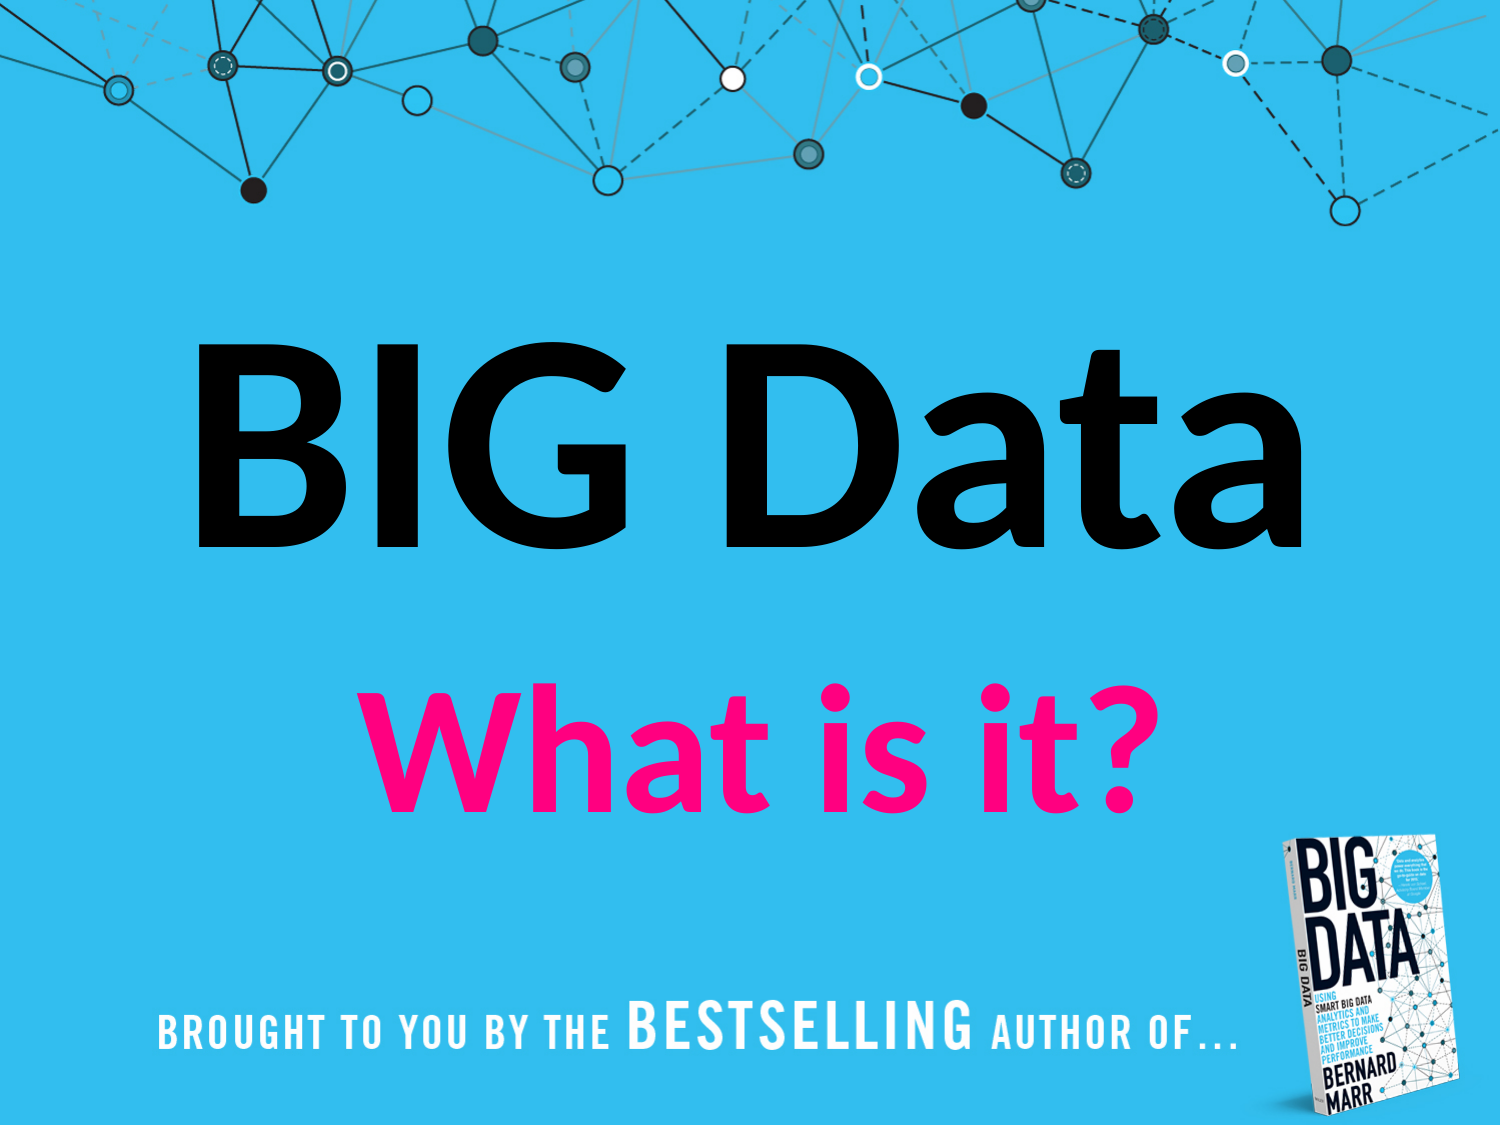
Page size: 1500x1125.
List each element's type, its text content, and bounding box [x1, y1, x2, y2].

picture [0, 0, 1500, 1125]
title BIG Data [112, 255, 1388, 591]
subtitle What is it? [53, 621, 1471, 909]
text_box [134, 997, 1248, 1061]
